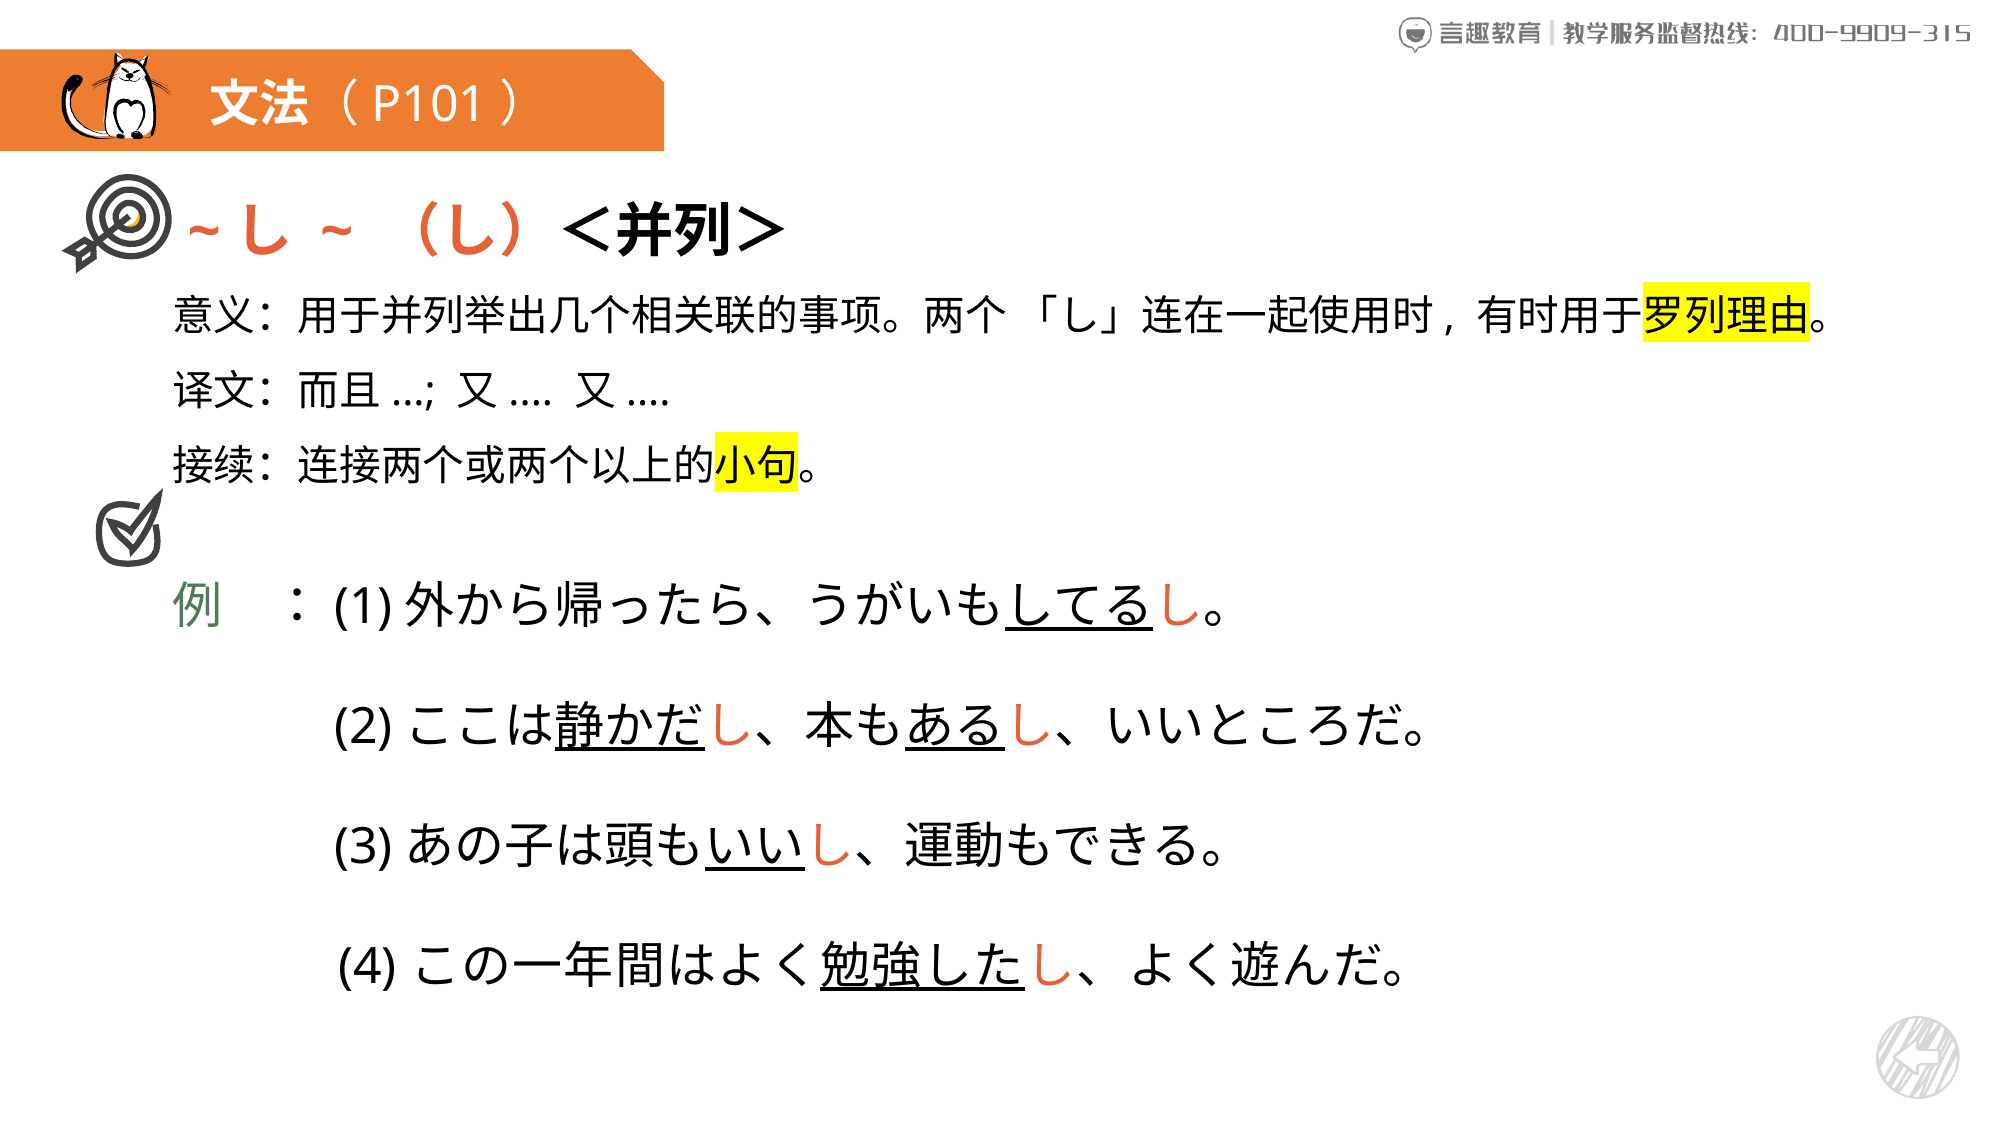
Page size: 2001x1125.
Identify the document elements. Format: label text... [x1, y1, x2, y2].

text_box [98, 496, 159, 564]
picture [1864, 1009, 1967, 1112]
text_box ~し ~ （し）＜并列＞ 意义：用于并列举出几个相关联的事项。两个 「し」连在一起使用时, 有时用于罗列理由。 译文：而且...; 又.... 又.... 接续：连接两个或两个以上的小句。 例 ：(1)外から帰ったら、うがいもしてるし。 (2)ここは静かだし、本もあるし、いいところだ。 (3)あの子は頭もいいし、運動もできる。 (4)この一年間はよく勉強したし、よく遊んだ。平仮名だけで作文を書く。 [157, 116, 1923, 1010]
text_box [63, 184, 171, 263]
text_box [0, 49, 665, 151]
